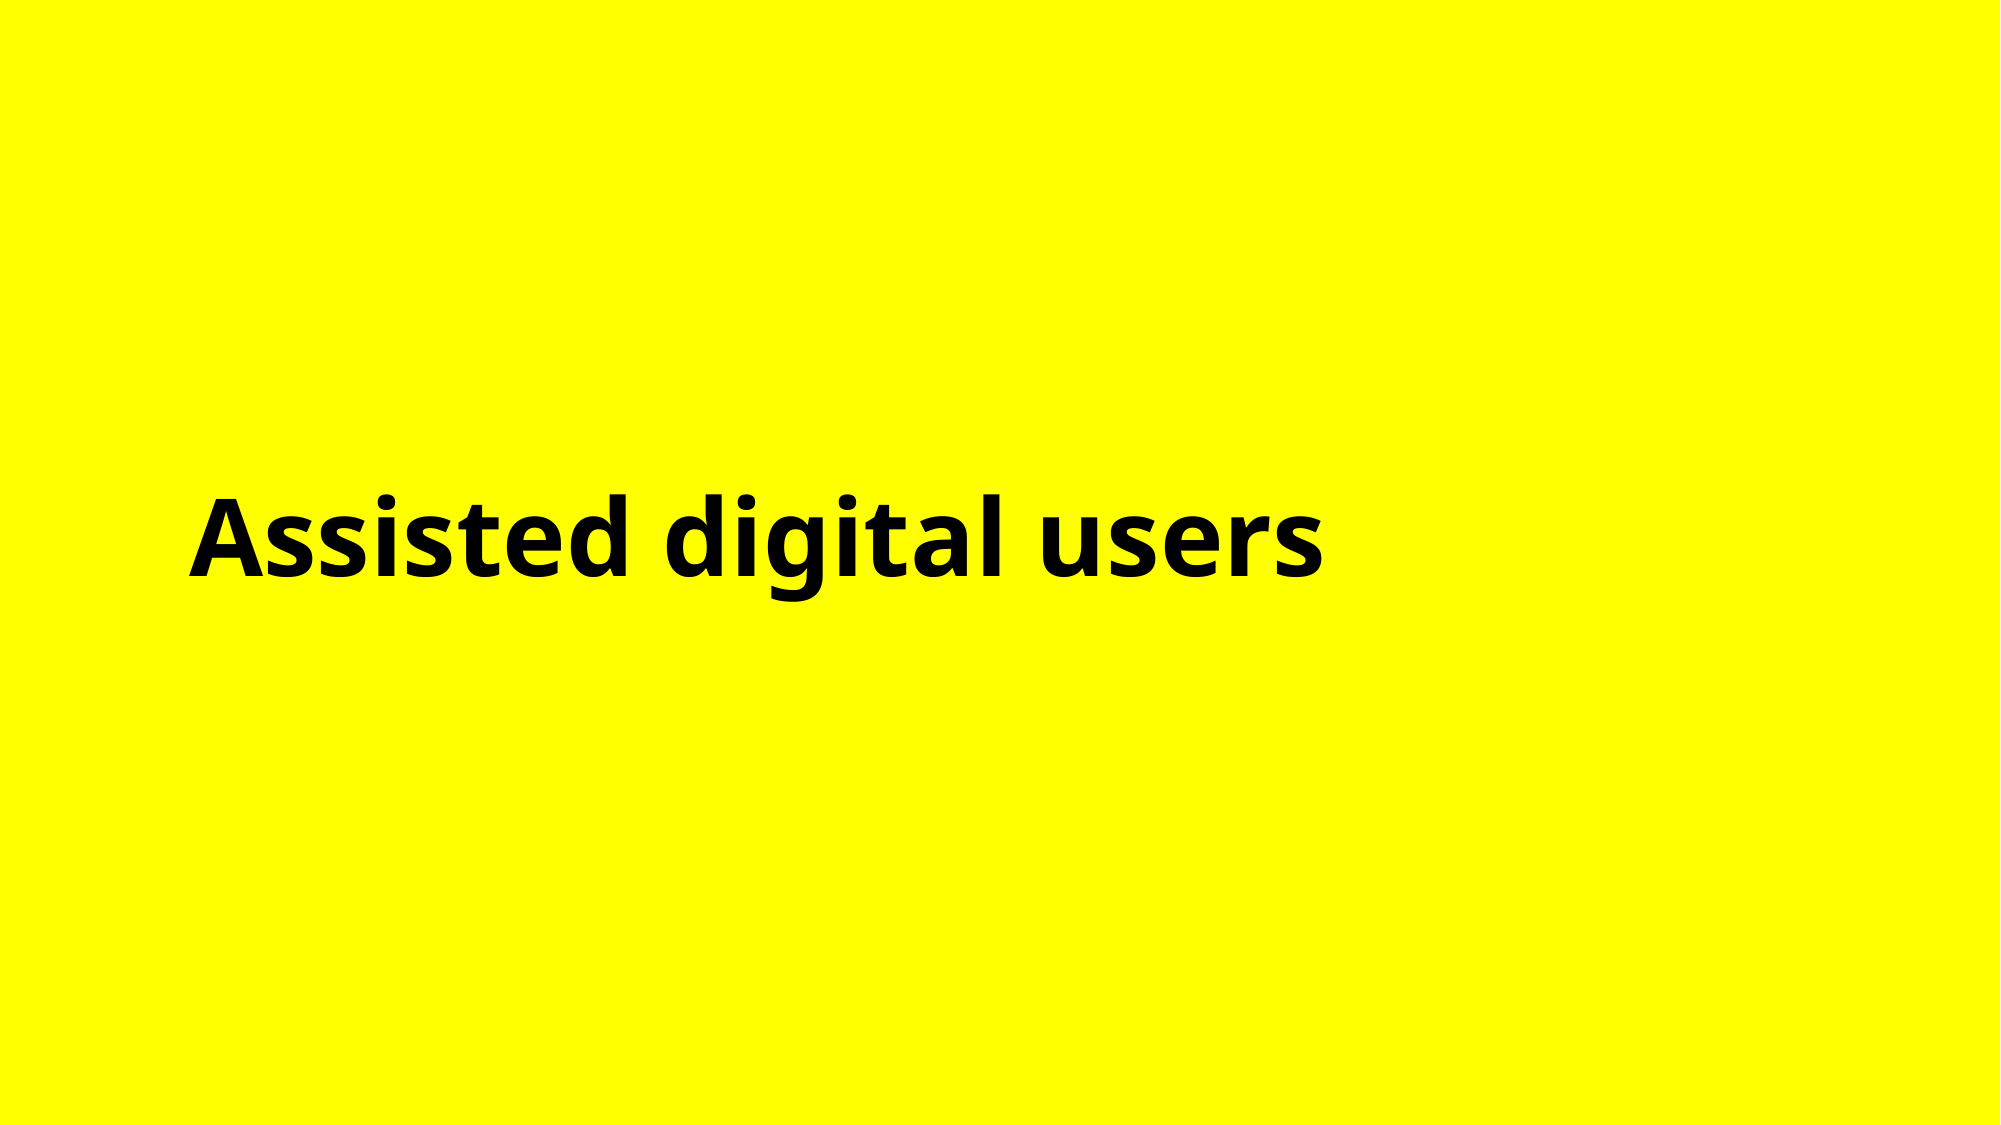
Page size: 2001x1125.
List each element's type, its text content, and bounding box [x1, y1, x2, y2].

title Assisted digital users [174, 432, 1498, 650]
